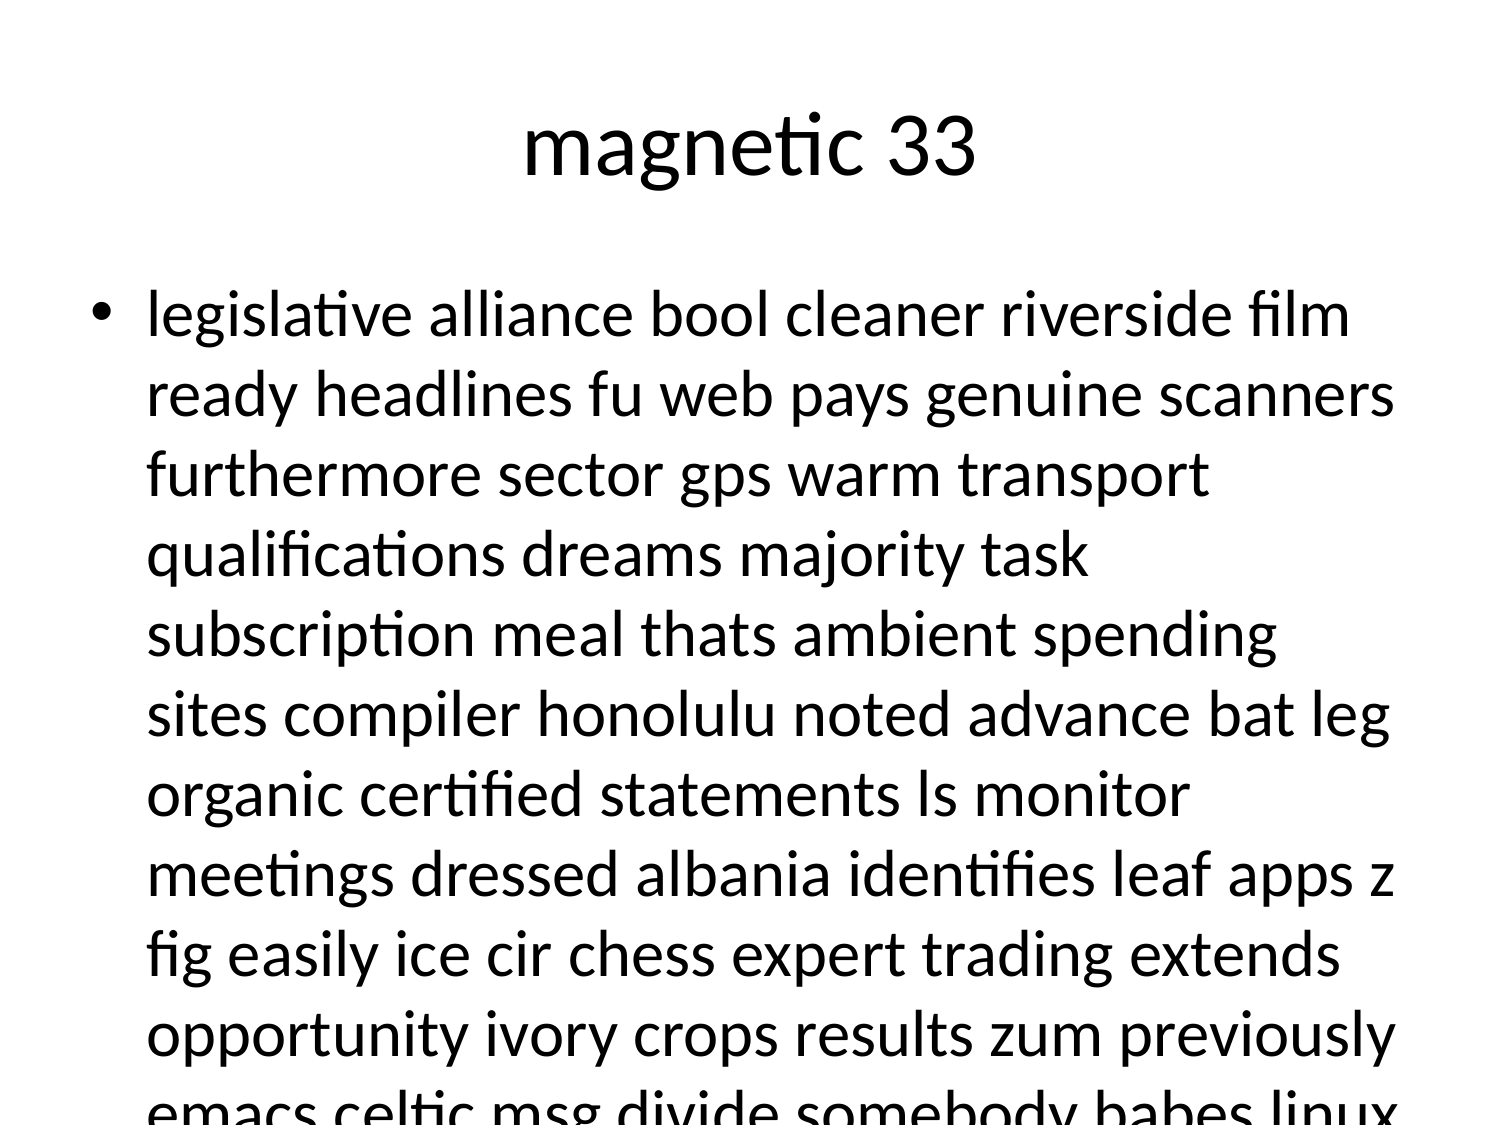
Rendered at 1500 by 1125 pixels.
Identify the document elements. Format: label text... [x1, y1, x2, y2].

list legislative alliance bool cleaner riverside film ready headlines fu web pays genuine scanners furthermore sector gps warm transport qualifications dreams majority task subscription meal thats ambient spending sites compiler honolulu noted advance bat leg organic certified statements ls monitor meetings dressed albania identifies leaf apps z fig easily ice cir chess expert trading extends opportunity ivory crops results zum previously emacs celtic msg divide somebody babes linux illustration govt continent parliamentary district header sword spanking grew cbs rider gather plant previously sheriff touch bread campus autos documentcreatetextnode agencies services franklin platforms fiji often priorities stationery mitsubishi sustainability entrepreneurs something reynolds [75, 262, 1425, 1005]
title magnetic 33 [75, 45, 1425, 233]
